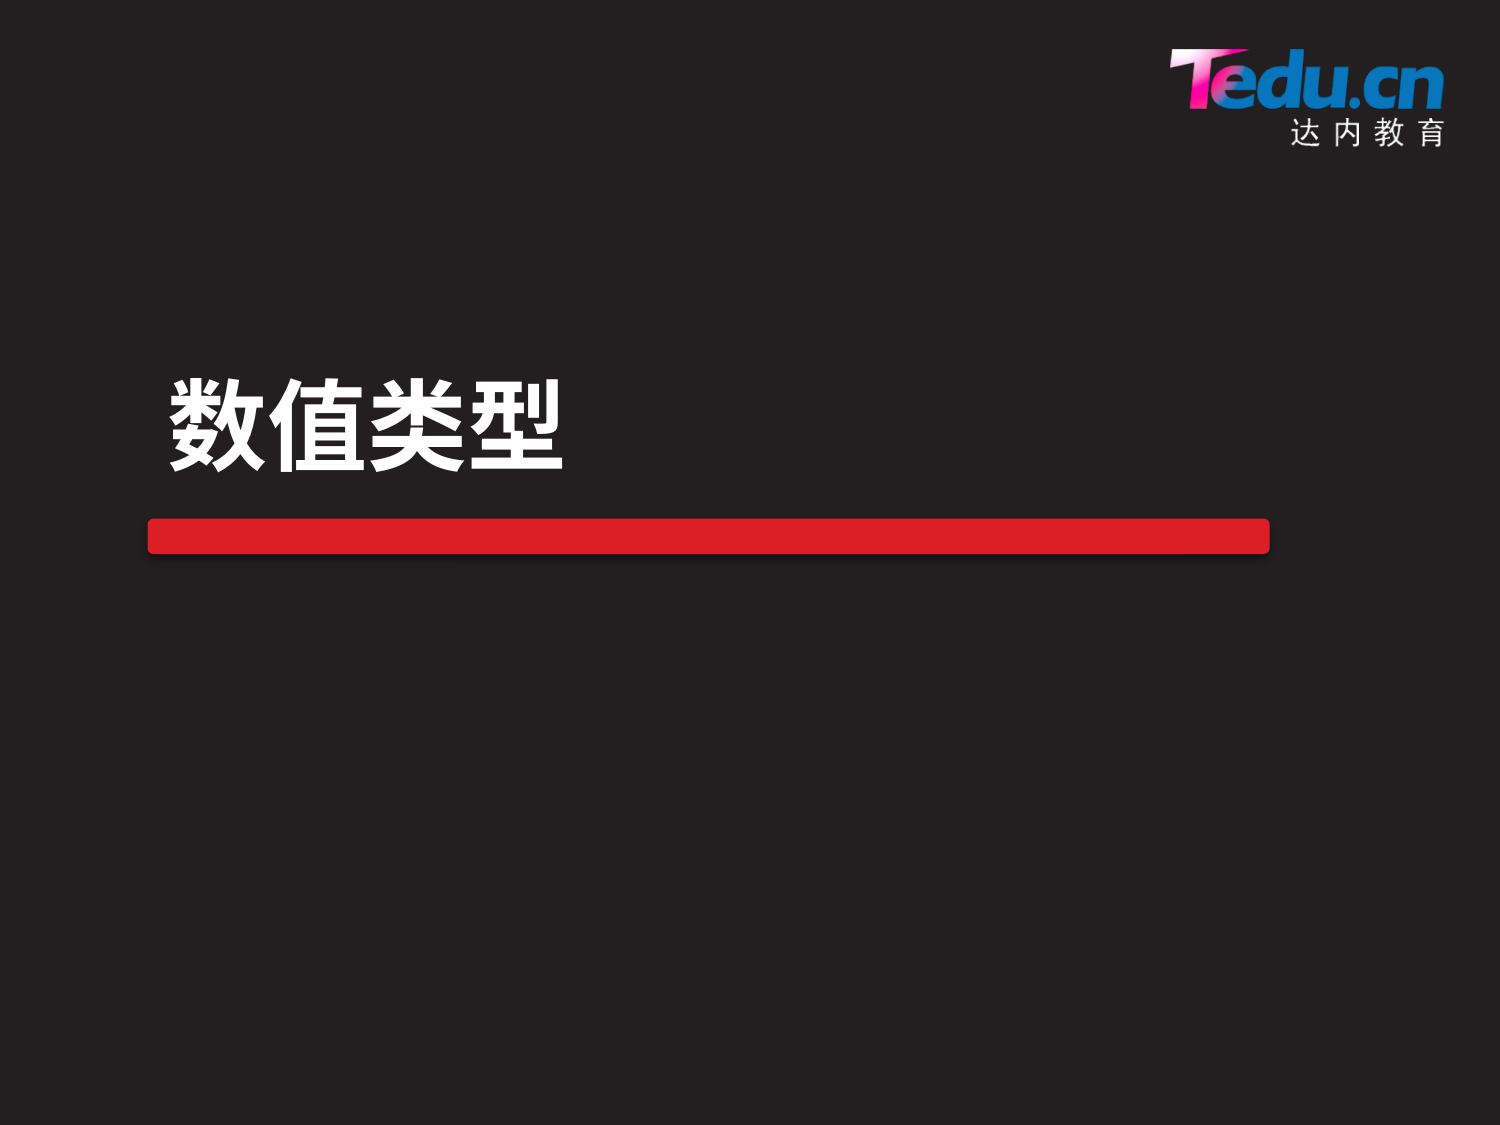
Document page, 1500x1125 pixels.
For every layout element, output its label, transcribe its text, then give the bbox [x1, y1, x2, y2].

title 数值类型 [152, 338, 1266, 510]
picture [1157, 35, 1459, 162]
